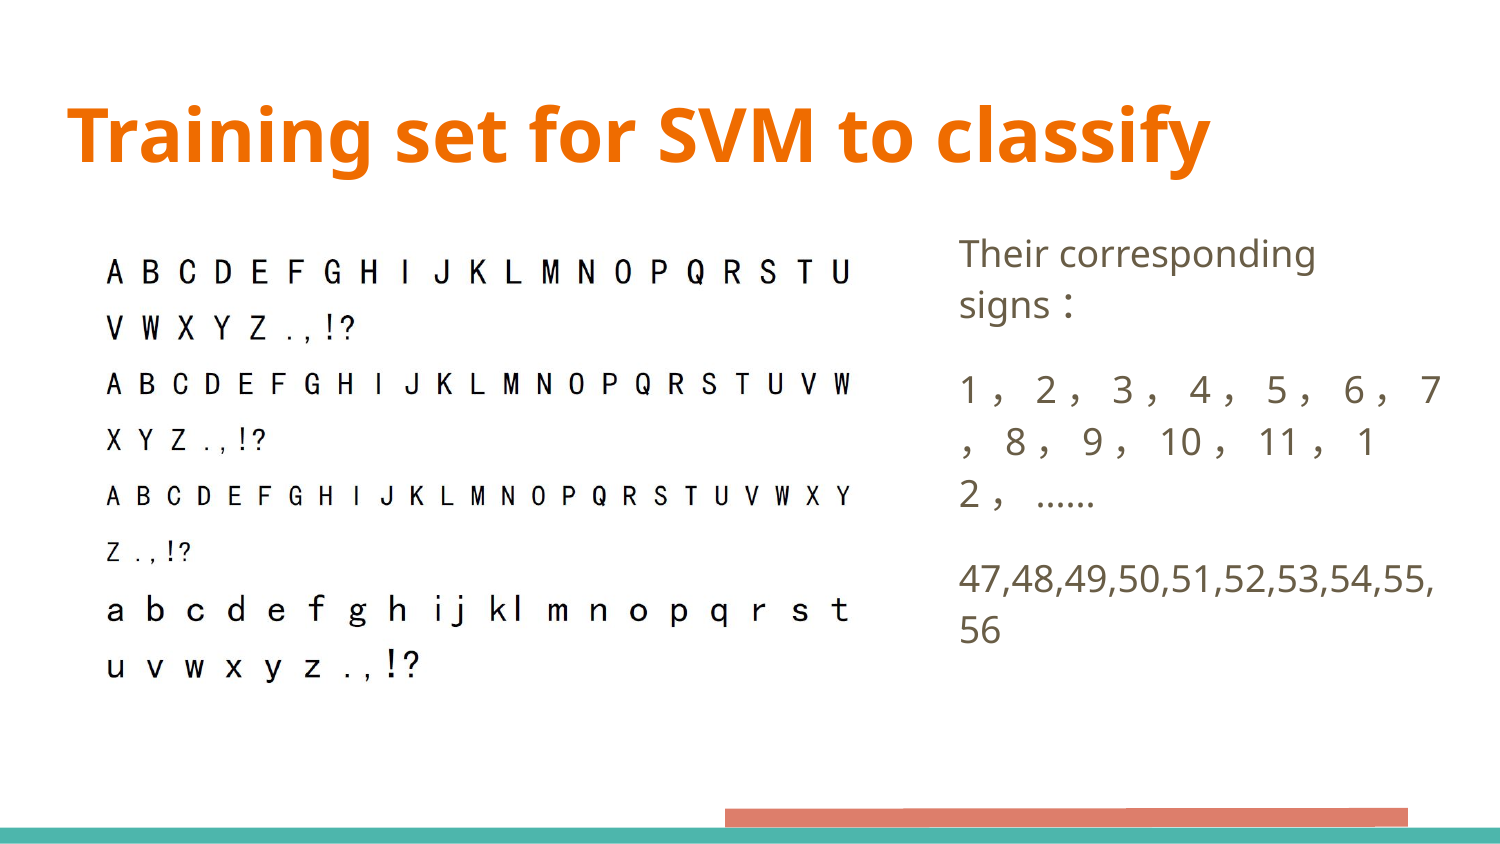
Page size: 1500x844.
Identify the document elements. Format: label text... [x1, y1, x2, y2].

picture [18, 207, 912, 740]
list Their corresponding signs： 1，2，3，4，5，6，7，8，9，10，11，12，...... 47,48,49,50,51,52,53,54,55,56 [943, 207, 1470, 750]
title Training set for SVM to classify [51, 72, 1449, 189]
